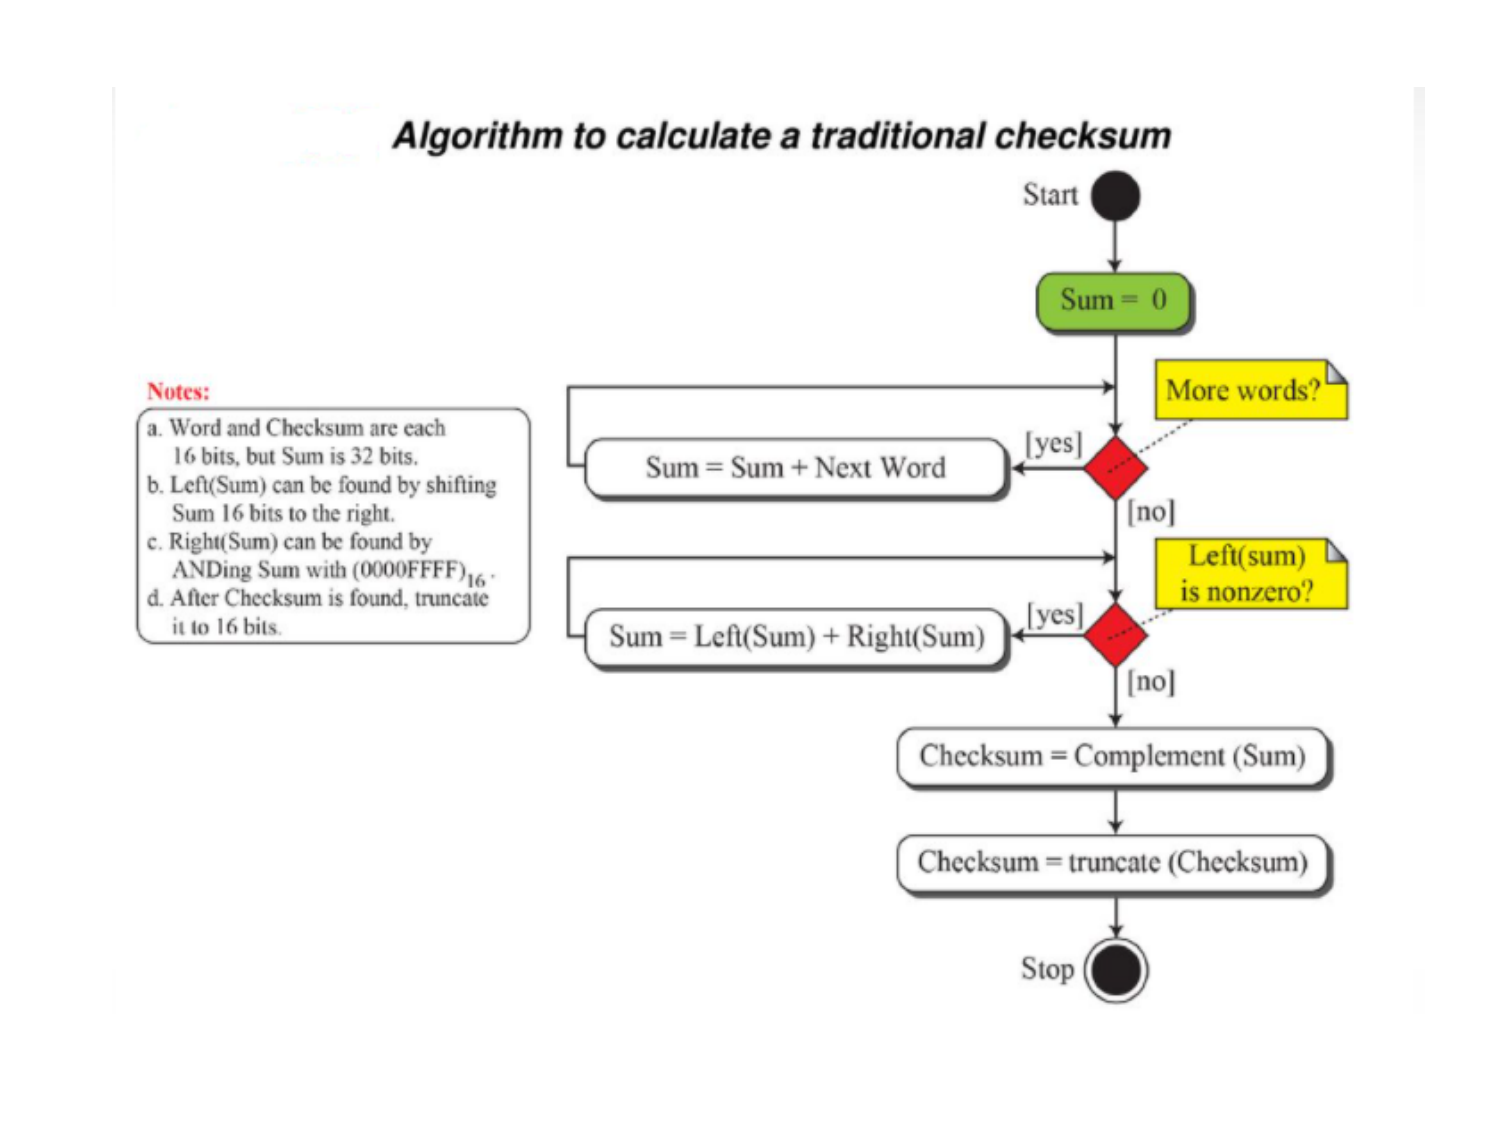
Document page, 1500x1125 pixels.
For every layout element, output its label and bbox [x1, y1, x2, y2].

list [112, 87, 1425, 1014]
